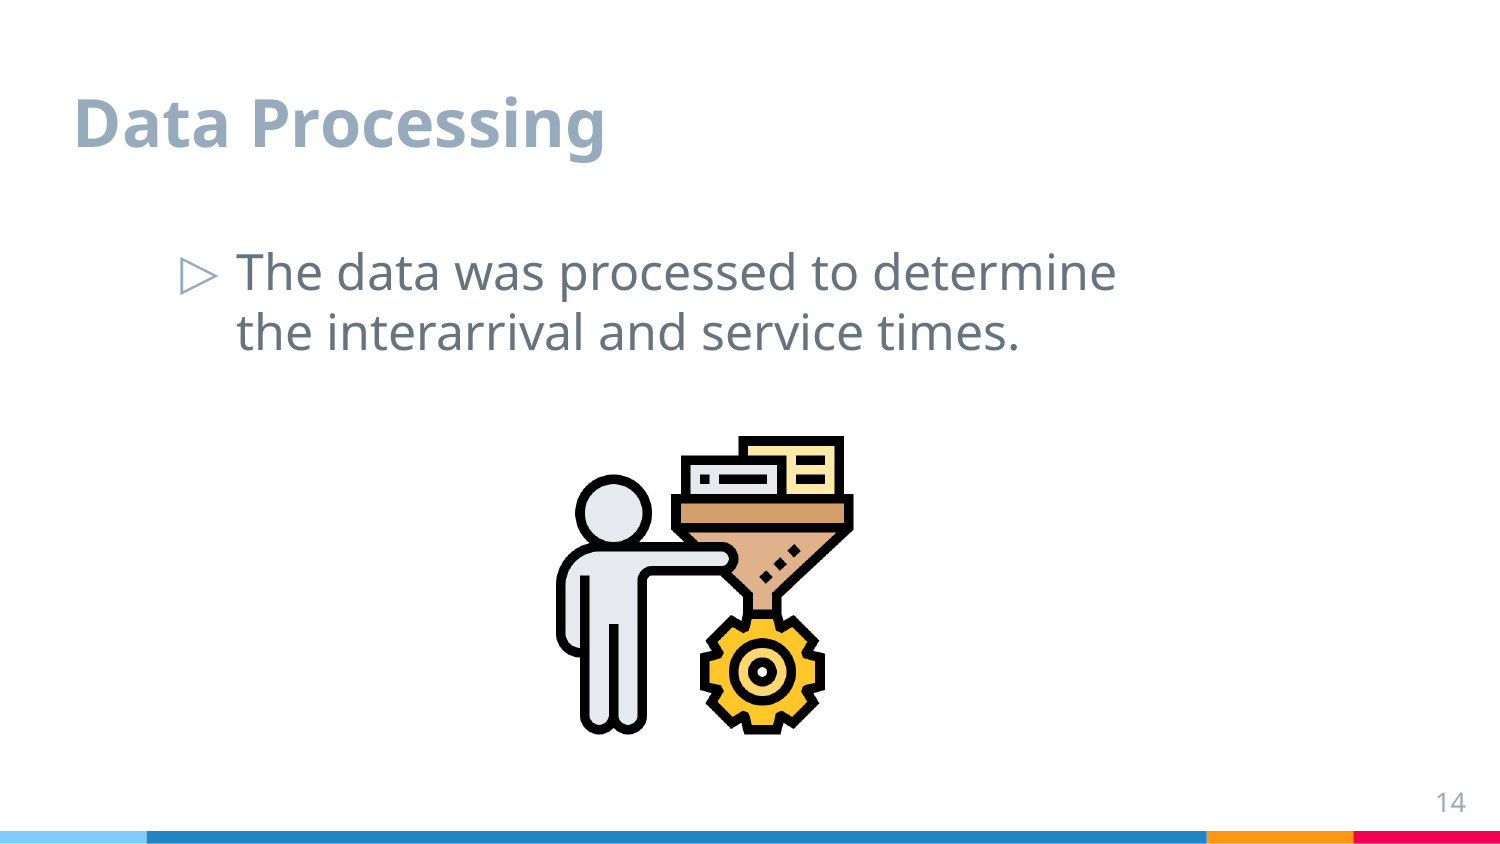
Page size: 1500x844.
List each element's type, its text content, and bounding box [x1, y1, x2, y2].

title Data Processing [57, 35, 1118, 176]
list The data was processed to determine the interarrival and service times. [146, 225, 1207, 809]
slide_number ‹#› [1391, 770, 1482, 822]
picture [550, 431, 858, 739]
